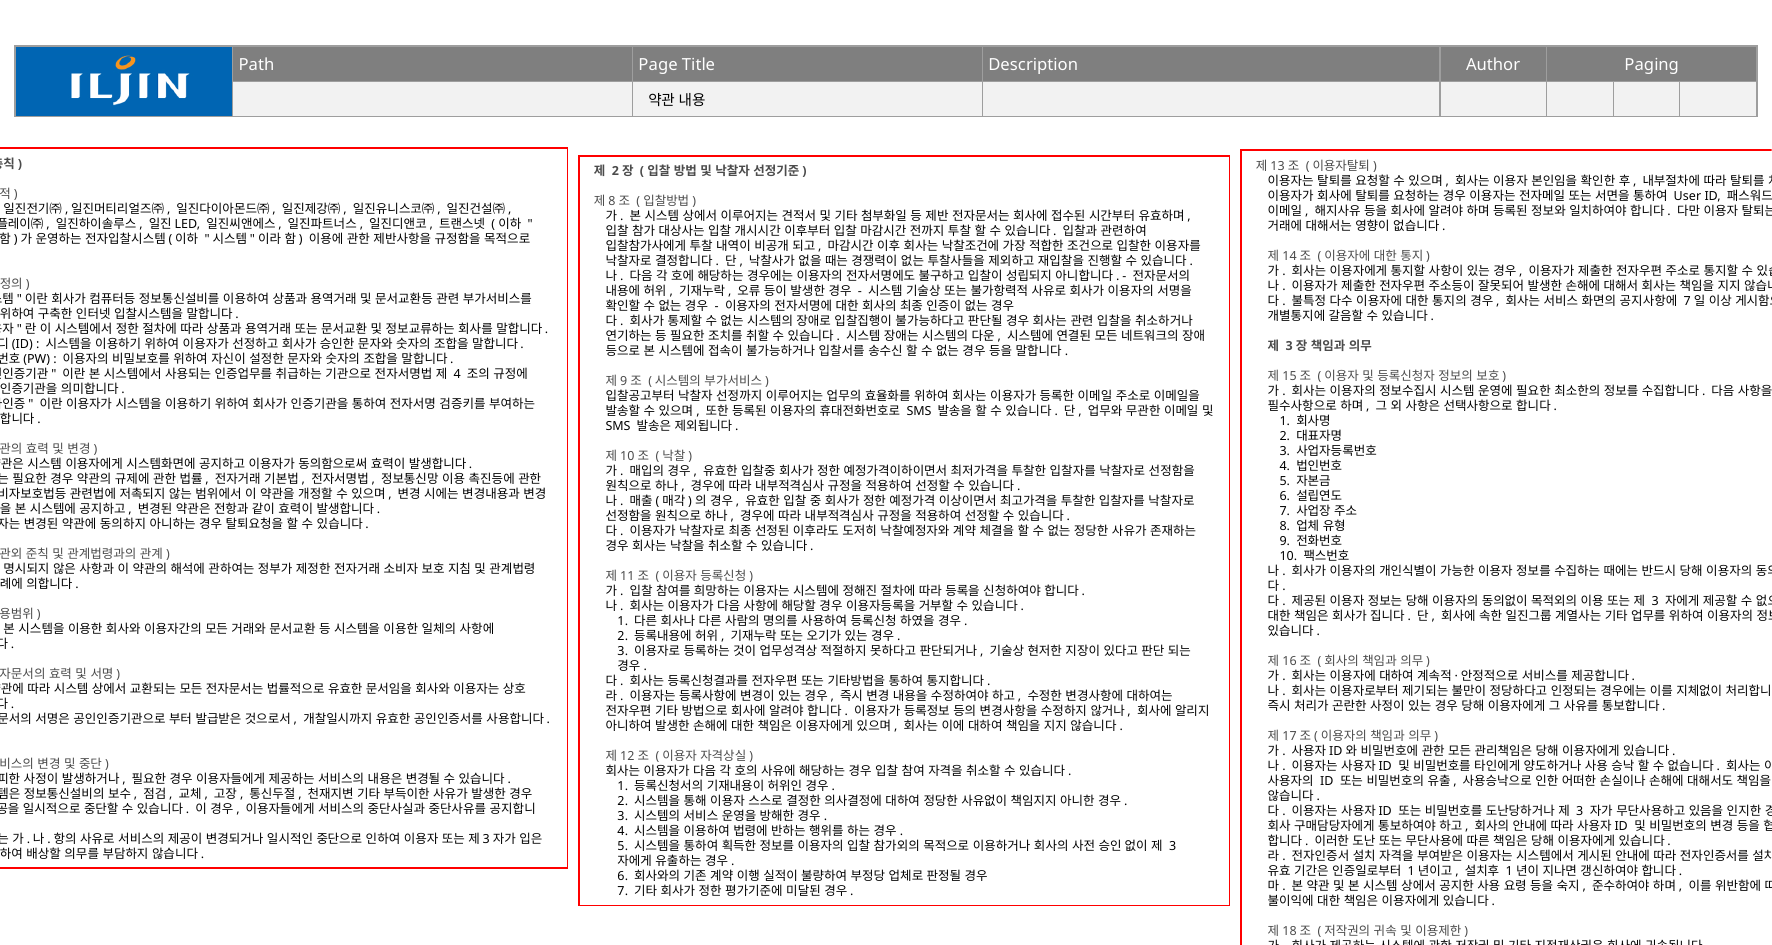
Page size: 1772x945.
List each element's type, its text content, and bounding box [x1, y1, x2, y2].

text_box 제 1장 (총칙) 제1조 (목적) 이 약관은 일진전기㈜,일진머티리얼즈㈜, 일진다이아몬드㈜, 일진제강㈜, 일진유니스코㈜, 일진건설㈜, 일진디스플레이㈜, 일진하이솔루스, 일진LED, 일진씨앤에스, 일진파트너스, 일진디앤코, 트랜스넷 (이하 "회사"라 함)가 운영하는 전자입찰시스템(이하 "시스템"이라 함) 이용에 관한 제반사항을 규정함을 목적으로 합니다. 제2조 (정의) 가. "시스템"이란 회사가 컴퓨터등 정보통신설비를 이용하여 상품과 용역거래 및 문서교환등 관련 부가서비스를 제공하기 위하여 구축한 인터넷 입찰시스템을 말합니다. 나. "이용자"란 이 시스템에서 정한 절차에 따라 상품과 용역거래 또는 문서교환 및 정보교류하는 회사를 말합니다. 다. 아이디(ID) : 시스템을 이용하기 위하여 이용자가 선정하고 회사가 승인한 문자와 숫자의 조합을 말합니다. 라. 비밀번호(PW) : 이용자의 비밀보호를 위하여 자신이 설정한 문자와 숫자의 조합을 말합니다. 마. "공인인증기관" 이란 본 시스템에서 사용되는 인증업무를 취급하는 기관으로 전자서명법 제 4 조의 규정에 의한 공인인증기관을 의미합니다. 바. "전자인증" 이란 이용자가 시스템을 이용하기 위하여 회사가 인증기관을 통하여 전자서명 검증키를 부여하는 과정을 말합니다. 제3조 (약관의 효력 및 변경) 가. 본 약관은 시스템 이용자에게 시스템화면에 공지하고 이용자가 동의함으로써 효력이 발생합니다. 나. 회사는 필요한 경우 약관의 규제에 관한 법률, 전자거래 기본법, 전자서명법, 정보통신망 이용 촉진등에 관한 법률, 소비자보호법등 관련법에 저촉되지 않는 범위에서 이 약관을 개정할 수 있으며, 변경 시에는 변경내용과 변경 후의 약관을 본 시스템에 공지하고, 변경된 약관은 전항과 같이 효력이 발생합니다. 다. 이용자는 변경된 약관에 동의하지 아니하는 경우 탈퇴요청을 할 수 있습니다. 제4조 (약관외 준칙 및 관계법령과의 관계) 본 약관에 명시되지 않은 사항과 이 약관의 해석에 관하여는 정부가 제정한 전자거래 소비자 보호 지침 및 관계법령 또는 상관례에 의합니다. 제5조 (적용범위) 이 약관은 본 시스템을 이용한 회사와 이용자간의 모든 거래와 문서교환 등 시스템을 이용한 일체의 사항에 적용됩니다. 제6조 (전자문서의 효력 및 서명) 가. 본 약관에 따라 시스템 상에서 교환되는 모든 전자문서는 법률적으로 유효한 문서임을 회사와 이용자는 상호 인정합니다. 나. 전자문서의 서명은 공인인증기관으로 부터 발급받은 것으로서, 개찰일시까지 유효한 공인인증서를 사용합니다. 제7조 (서비스의 변경 및 중단) 가. 불가피한 사정이 발생하거나, 필요한 경우 이용자들에게 제공하는 서비스의 내용은 변경될 수 있습니다. 나. 시스템은 정보통신설비의 보수, 점검, 교체, 고장, 통신두절, 천재지변 기타 부득이한 사유가 발생한 경우 서비스제공을 일시적으로 중단할 수 있습니다. 이 경우, 이용자들에게 서비스의 중단사실과 중단사유를 공지합니다. 다. 회사는 가.나.항의 사유로 서비스의 제공이 변경되거나 일시적인 중단으로 인하여 이용자 또는 제3자가 입은 손해에 대하여 배상할 의무를 부담하지 않습니다. [0, 148, 568, 868]
picture [57, 51, 199, 113]
text_box 약관 내용 [633, 83, 972, 116]
text_box 제 2장 (입찰 방법 및 낙찰자 선정기준) 제8조 (입찰방법) 가. 본 시스템 상에서 이루어지는 견적서 및 기타 첨부화일 등 제반 전자문서는 회사에 접수된 시간부터 유효하며, 입찰 참가 대상사는 입찰 개시시간 이후부터 입찰 마감시간 전까지 투찰 할 수 있습니다. 입찰과 관련하여 입찰참가사에게 투찰 내역이 비공개 되고, 마감시간 이후 회사는 낙찰조건에 가장 적합한 조건으로 입찰한 이용자를 낙찰자로 결정합니다. 단, 낙찰사가 없을 때는 경쟁력이 없는 투찰사들을 제외하고 재입찰을 진행할 수 있습니다. 나. 다음 각 호에 해당하는 경우에는 이용자의 전자서명에도 불구하고 입찰이 성립되지 아니합니다. - 전자문서의 내용에 허위, 기재누락, 오류 등이 발생한 경우 - 시스템 기술상 또는 불가항력적 사유로 회사가 이용자의 서명을 확인할 수 없는 경우 - 이용자의 전자서명에 대한 회사의 최종 인증이 없는 경우 다. 회사가 통제할 수 없는 시스템의 장애로 입찰집행이 불가능하다고 판단될 경우 회사는 관련 입찰을 취소하거나 연기하는 등 필요한 조치를 취할 수 있습니다. 시스템 장애는 시스템의 다운, 시스템에 연결된 모든 네트워크의 장애 등으로 본 시스템에 접속이 불가능하거나 입찰서를 송수신 할 수 없는 경우 등을 말합니다. 제9조 (시스템의 부가서비스) 입찰공고부터 낙찰자 선정까지 이루어지는 업무의 효율화를 위하여 회사는 이용자가 등록한 이메일 주소로 이메일을 발송할 수 있으며, 또한 등록된 이용자의 휴대전화번호로 SMS 발송을 할 수 있습니다. 단, 업무와 무관한 이메일 및 SMS 발송은 제외됩니다. 제10조 (낙찰) 가. 매입의 경우, 유효한 입찰중 회사가 정한 예정가격이하이면서 최저가격을 투찰한 입찰자를 낙찰자로 선정함을 원칙으로 하나, 경우에 따라 내부적격심사 규정을 적용하여 선정할 수 있습니다. 나. 매출(매각)의 경우, 유효한 입찰 중 회사가 정한 예정가격 이상이면서 최고가격을 투찰한 입찰자를 낙찰자로 선정함을 원칙으로 하나, 경우에 따라 내부적격심사 규정을 적용하여 선정할 수 있습니다. 다. 이용자가 낙찰자로 최종 선정된 이후라도 도저히 낙찰예정자와 계약 체결을 할 수 없는 정당한 사유가 존재하는 경우 회사는 낙찰을 취소할 수 있습니다. 제11조 (이용자 등록신청) 가. 입찰 참여를 희망하는 이용자는 시스템에 정해진 절차에 따라 등록을 신청하여야 합니다. 나. 회사는 이용자가 다음 사항에 해당할 경우 이용자등록을 거부할 수 있습니다. 1. 다른 회사나 다른 사람의 명의를 사용하여 등록신청 하였을 경우. 2. 등록내용에 허위, 기재누락 또는 오기가 있는 경우. 3. 이용자로 등록하는 것이 업무성격상 적절하지 못하다고 판단되거나, 기술상 현저한 지장이 있다고 판단 되는 경우. 다. 회사는 등록신청결과를 전자우편 또는 기타방법을 통하여 통지합니다. 라. 이용자는 등록사항에 변경이 있는 경우, 즉시 변경 내용을 수정하여야 하고, 수정한 변경사항에 대하여는 전자우편 기타 방법으로 회사에 알려야 합니다. 이용자가 등록정보 등의 변경사항을 수정하지 않거나, 회사에 알리지 아니하여 발생한 손해에 대한 책임은 이용자에게 있으며, 회사는 이에 대하여 책임을 지지 않습니다. 제12조 (이용자 자격상실) 회사는 이용자가 다음 각 호의 사유에 해당하는 경우 입찰 참여 자격을 취소할 수 있습니다. 1. 등록신청서의 기재내용이 허위인 경우. 2. 시스템을 통해 이용자 스스로 결정한 의사결정에 대하여 정당한 사유없이 책임지지 아니한 경우. 3. 시스템의 서비스 운영을 방해한 경우. 4. 시스템을 이용하여 법령에 반하는 행위를 하는 경우. 5. 시스템을 통하여 획득한 정보를 이용자의 입찰 참가외의 목적으로 이용하거나 회사의 사전 승인 없이 제 3 자에게 유출하는 경우. 6. 회사와의 기존 계약 이행 실적이 불량하여 부정당 업체로 판정될 경우 7. 기타 회사가 정한 평가기준에 미달된 경우. [578, 155, 1230, 906]
text_box 제13조 (이용자탈퇴) 이용자는 탈퇴를 요청할 수 있으며, 회사는 이용자 본인임을 확인한 후, 내부절차에 따라 탈퇴를 처리합니다. 이용자가 회사에 탈퇴를 요청하는 경우 이용자는 전자메일 또는 서면을 통하여 User ID, 패스워드, 성명, 이메일, 해지사유 등을 회사에 알려야 하며 등록된 정보와 일치하여야 합니다. 다만 이용자 탈퇴는 이미 성립된 거래에 대해서는 영향이 없습니다. 제14조 (이용자에 대한 통지) 가. 회사는 이용자에게 통지할 사항이 있는 경우, 이용자가 제출한 전자우편 주소로 통지할 수 있습니다. 나. 이용자가 제출한 전자우편 주소등이 잘못되어 발생한 손해에 대해서 회사는 책임을 지지 않습니다. 다. 불특정 다수 이용자에 대한 통지의 경우, 회사는 서비스 화면의 공지사항에 7일 이상 게시함으로써 개별통지에 갈음할 수 있습니다. 제 3장 책임과 의무 제15조 (이용자 및 등록신청자 정보의 보호) 가. 회사는 이용자의 정보수집시 시스템 운영에 필요한 최소한의 정보를 수집합니다. 다음 사항을 필수사항으로 하며, 그 외 사항은 선택사항으로 합니다. 1. 회사명 2. 대표자명 3. 사업자등록번호 4. 법인번호 5. 자본금 6. 설립연도 7. 사업장 주소 8. 업체 유형 9. 전화번호 10. 팩스번호 나. 회사가 이용자의 개인식별이 가능한 이용자 정보를 수집하는 때에는 반드시 당해 이용자의 동의를 받습니다. 다. 제공된 이용자 정보는 당해 이용자의 동의없이 목적외의 이용 또는 제 3 자에게 제공할 수 없으며, 이에 대한 책임은 회사가 집니다. 단, 회사에 속한 일진그룹 계열사는 기타 업무를 위하여 이용자의 정보를 공유할 수 있습니다. 제16조 (회사의 책임과 의무) 가. 회사는 이용자에 대하여 계속적·안정적으로 서비스를 제공합니다. 나. 회사는 이용자로부터 제기되는 불만이 정당하다고 인정되는 경우에는 이를 지체없이 처리합니다. 다만, 즉시 처리가 곤란한 사정이 있는 경우 당해 이용자에게 그 사유를 통보합니다. 제17조(이용자의 책임과 의무) 가. 사용자ID와 비밀번호에 관한 모든 관리책임은 당해 이용자에게 있습니다. 나. 이용자는 사용자ID 및 비밀번호를 타인에게 양도하거나 사용 승낙 할 수 없습니다. 회사는 이용자에 의한 사용자의 ID 또는 비밀번호의 유출, 사용승낙으로 인한 어떠한 손실이나 손해에 대해서도 책임을 지지 않습니다. 다. 이용자는 사용자ID 또는 비밀번호를 도난당하거나 제 3 자가 무단사용하고 있음을 인지한 경우에는 즉시 회사 구매담당자에게 통보하여야 하고, 회사의 안내에 따라 사용자ID 및 비밀번호의 변경 등을 협의하여야 합니다. 이러한 도난 또는 무단사용에 따른 책임은 당해 이용자에게 있습니다. 라. 전자인증서 설치 자격을 부여받은 이용자는 시스템에서 게시된 안내에 따라 전자인증서를 설치하여야하며, 유효 기간은 인증일로부터 1년이고, 설치후 1년이 지나면 갱신하여야 합니다. 마. 본 약관 및 본 시스템 상에서 공지한 사용 요령 등을 숙지, 준수하여야 하며, 이를 위반함에 따라 발생하는 불이익에 대한 책임은 이용자에게 있습니다. 제18조 (저작권의 귀속 및 이용제한) 가. 회사가 제공하는 시스템에 관한 저작권 및 기타 지적재산권은 회사에 귀속됩니다 나. 이용자는 시스템을 이용함으로써 얻은 정보를 회사의 사전 승낙없이 복제, 송신, 출판, 배포, 방송, 기타 방법에 의하여 이용하거나 제3자에게 이용하게 하여서는 안됩니다. 제5장 면책조항 제19조(회사의 면책) 가. 회사는 천재지변, 폭동, 내란, 법령의 개폐 및 제정, 공권력에 의한 명령,처분,노동쟁의, 기간통신사업자의 전기통신 서비스의 중지,정전,번개,홍수,태풍,지진,공장의 사고, 기타 이에 준하는 불가항력으로 인하여 서비스를 제공할 수 없는 경우에는 책임을 지지 아니합니다. 나. 회사는 인터넷 이용자 또는 협력사의 귀책사유로 인한 서비스 이용장애에 대해서는 책임을 지지 않습니다. 다. 회사는 이용자간에 자발적으로 이루어진 정보 및 서비스 교류 등으로 인하여 발생한 손해에 대해서는 일체의 책임을 지지 않습니다. 제20조(관할법원) 본 약관과 관련하여 분쟁이 발생할 경우에는 쌍방이 합의하여 선정한 서울서부지방법원을 관할법원으로 합니다. 부칙(시행일) 이 약관은 2005년 12월 1일부터 시행합니다. [1240, 149, 1772, 945]
